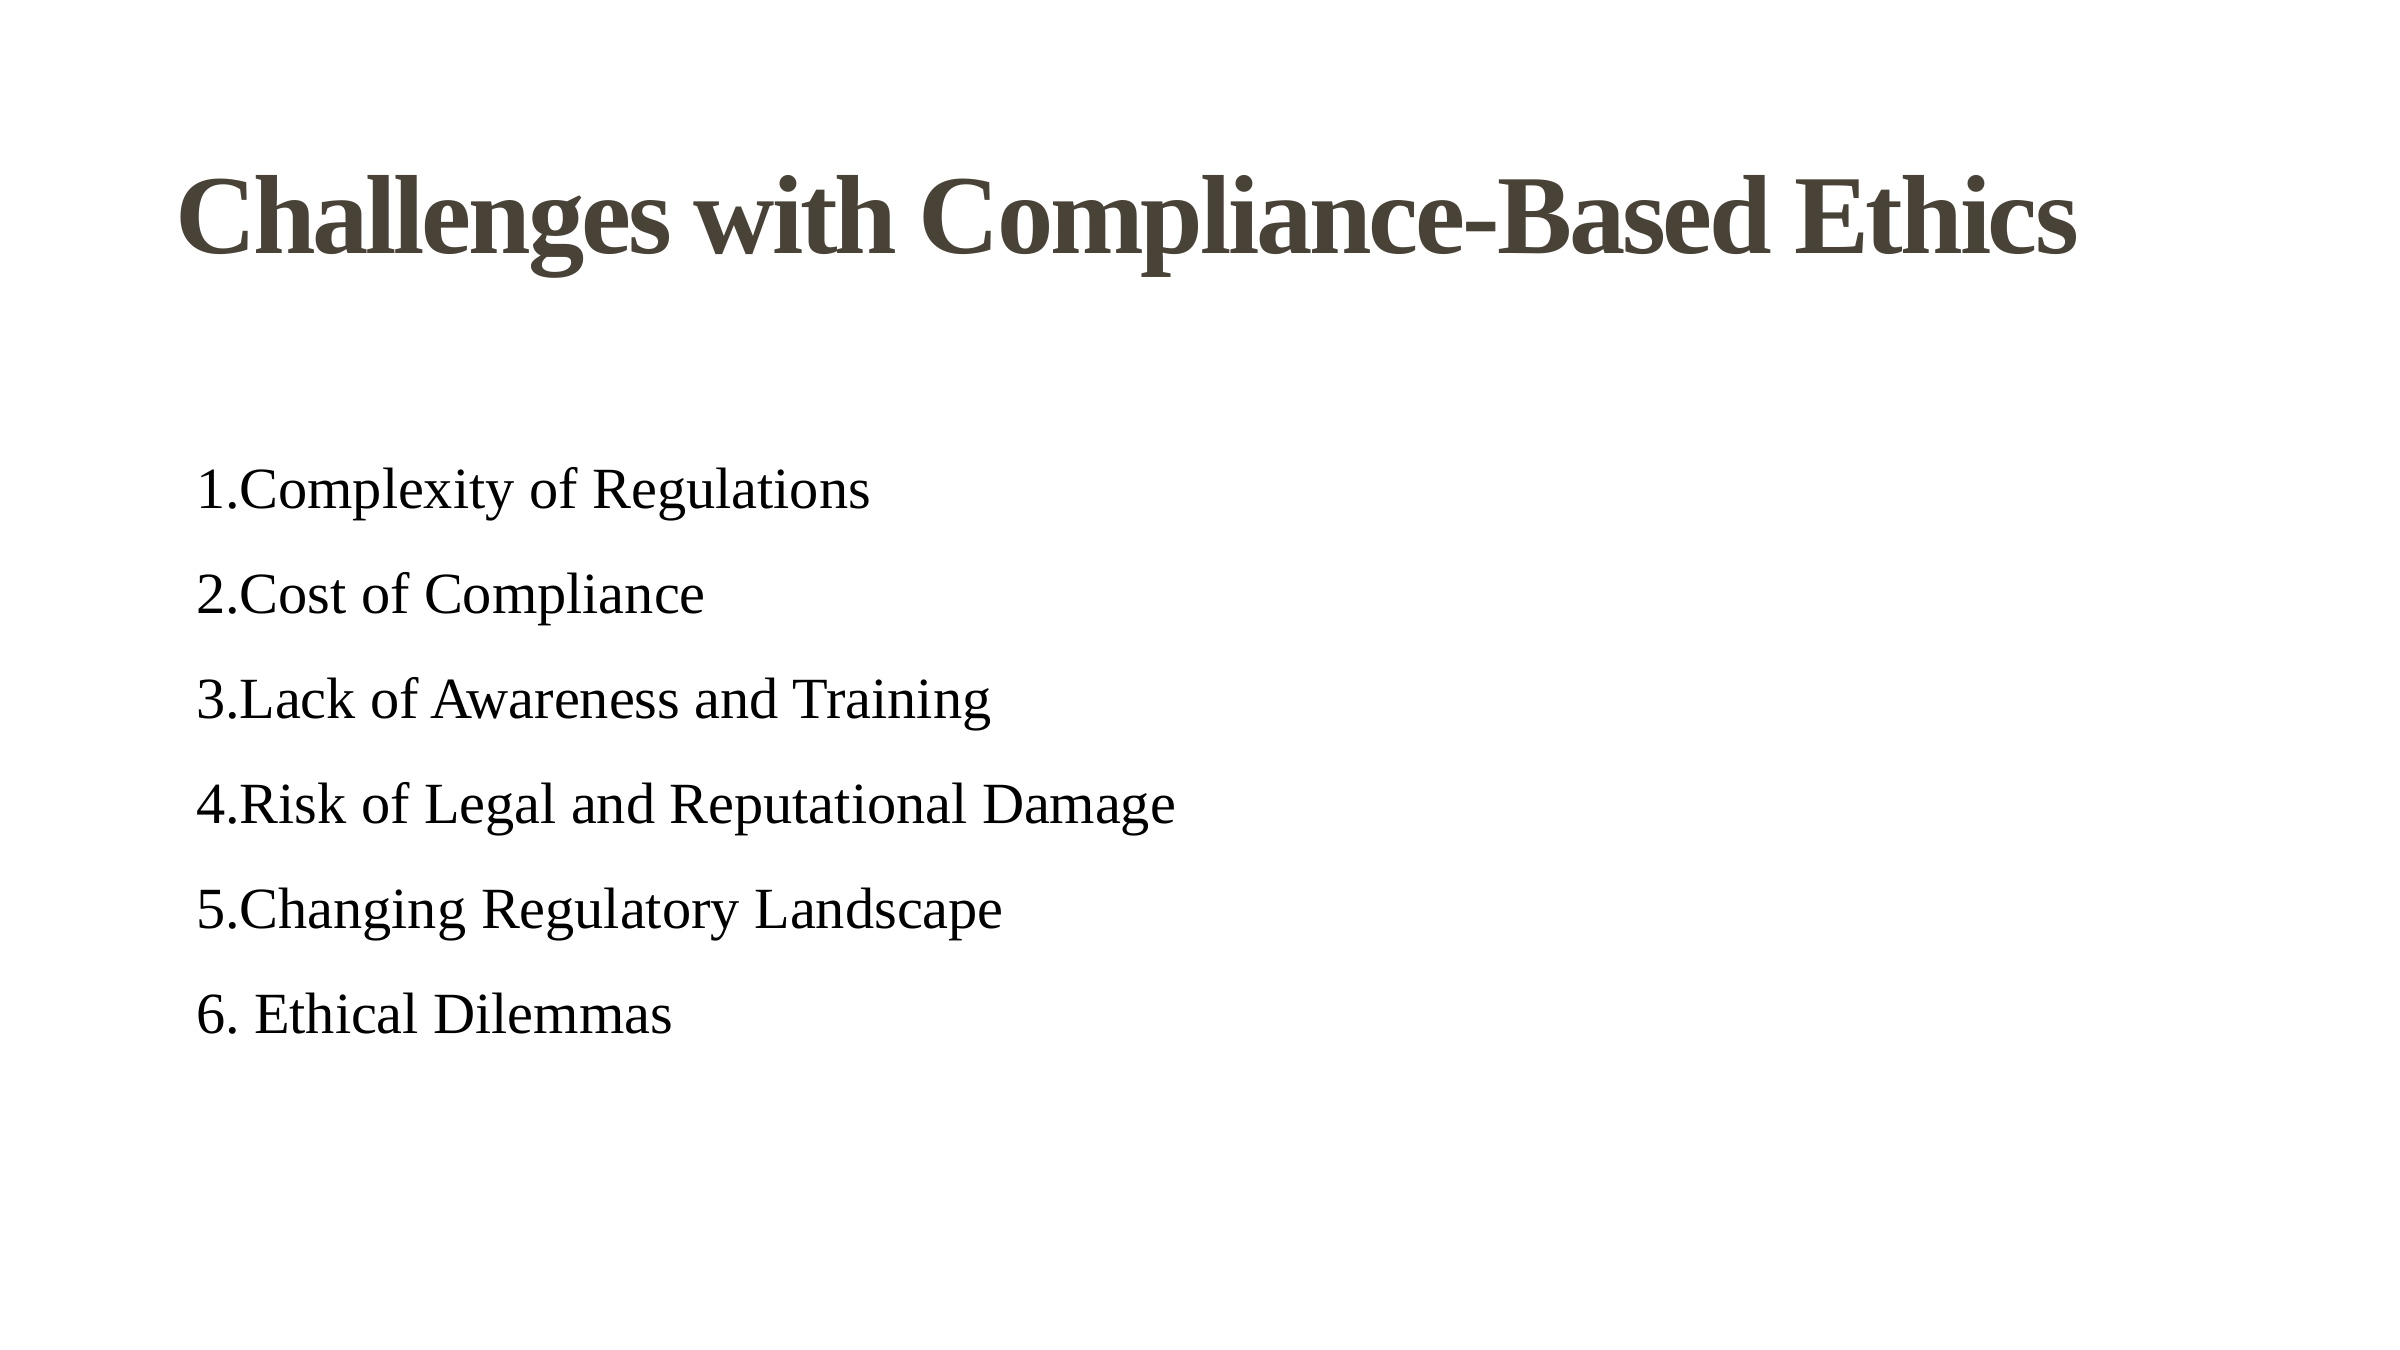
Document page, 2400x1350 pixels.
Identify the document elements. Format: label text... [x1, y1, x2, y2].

text_box Challenges with Compliance-Based Ethics [160, 155, 2158, 337]
text_box Complexity of Regulations Cost of Compliance Lack of Awareness and Training Risk of Legal and Reputational Damage Changing Regulatory Landscape Ethical Dilemmas [181, 407, 2240, 1053]
